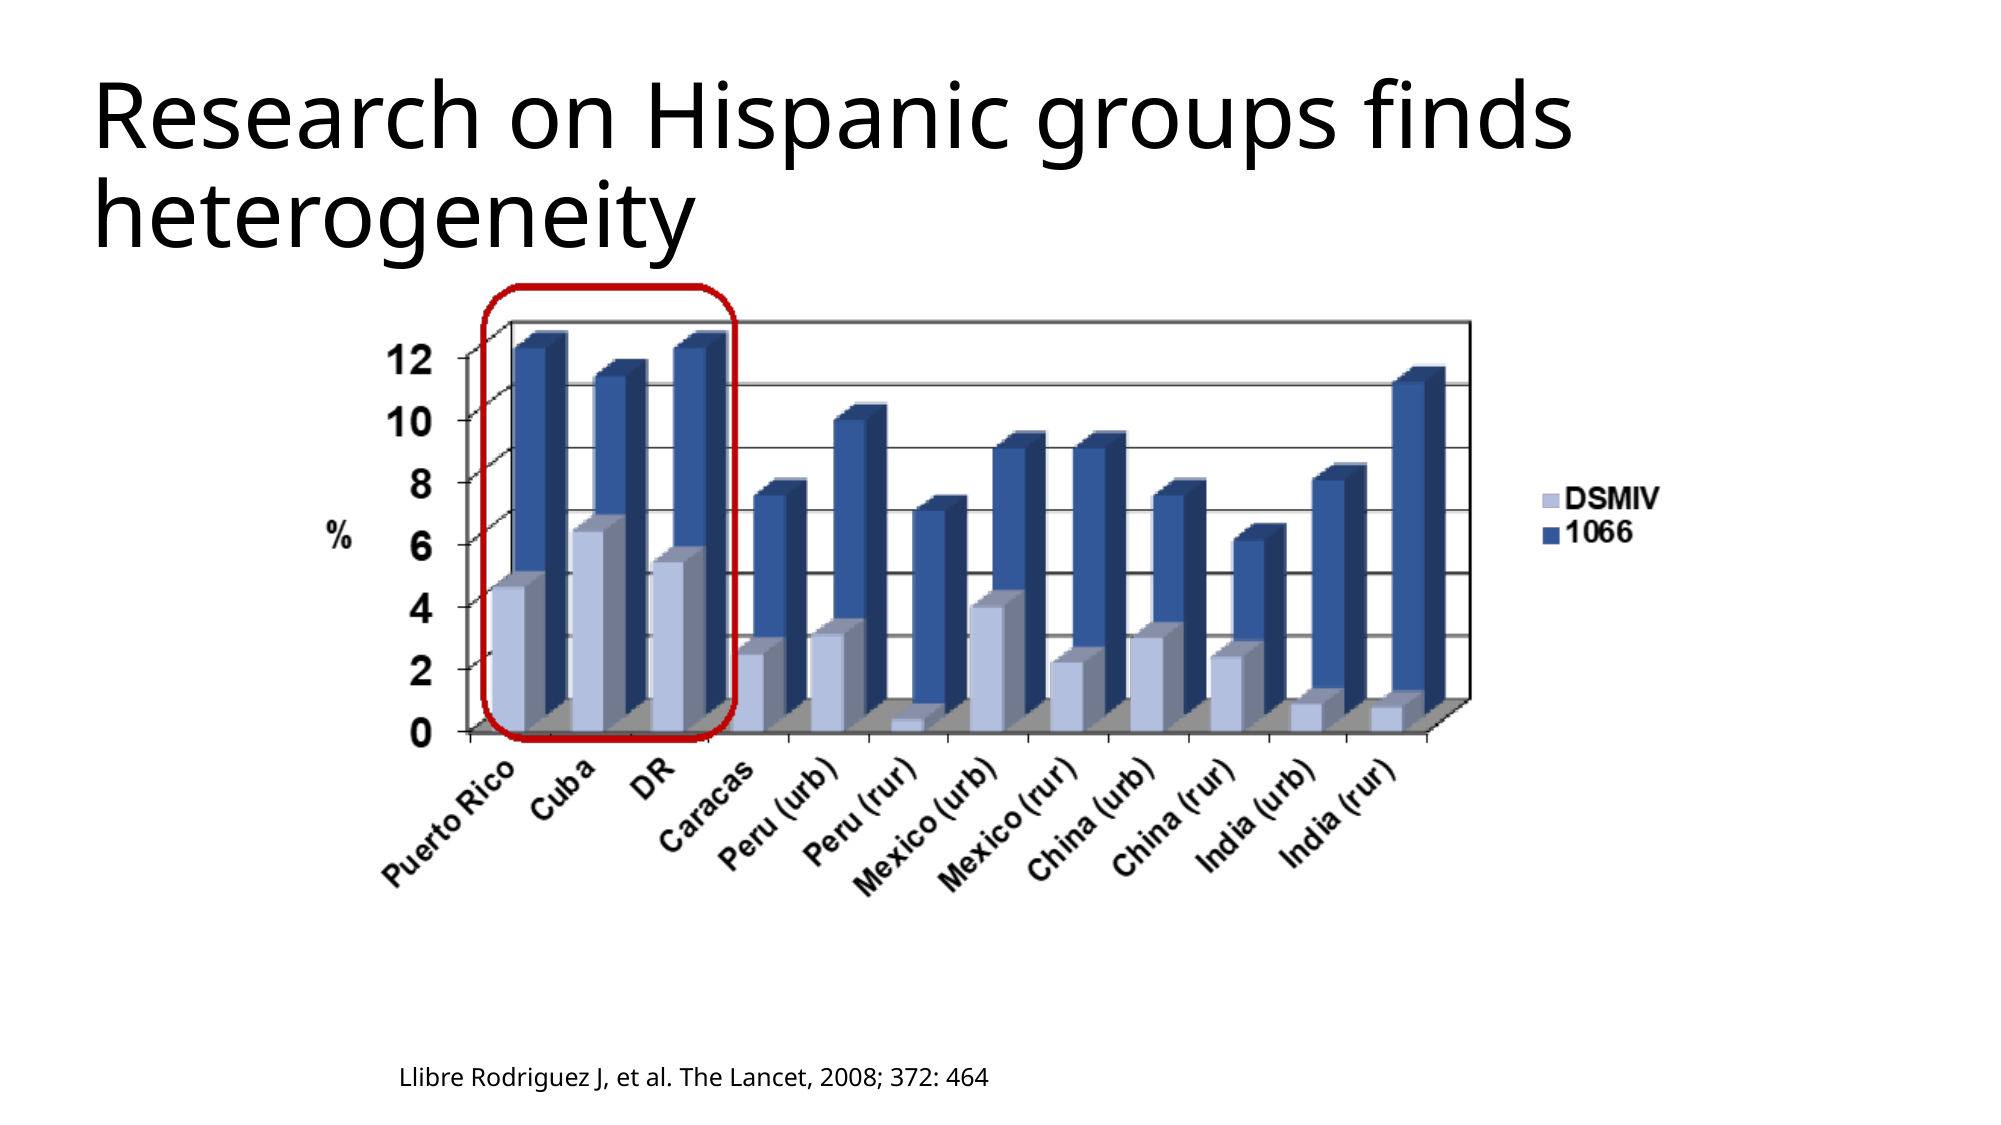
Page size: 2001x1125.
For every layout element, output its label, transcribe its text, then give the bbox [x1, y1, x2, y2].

picture [282, 252, 1670, 901]
title Research on Hispanic groups finds heterogeneity [76, 59, 1935, 278]
text_box Llibre Rodriguez J, et al. The Lancet, 2008; 372: 464 [383, 1054, 1352, 1100]
